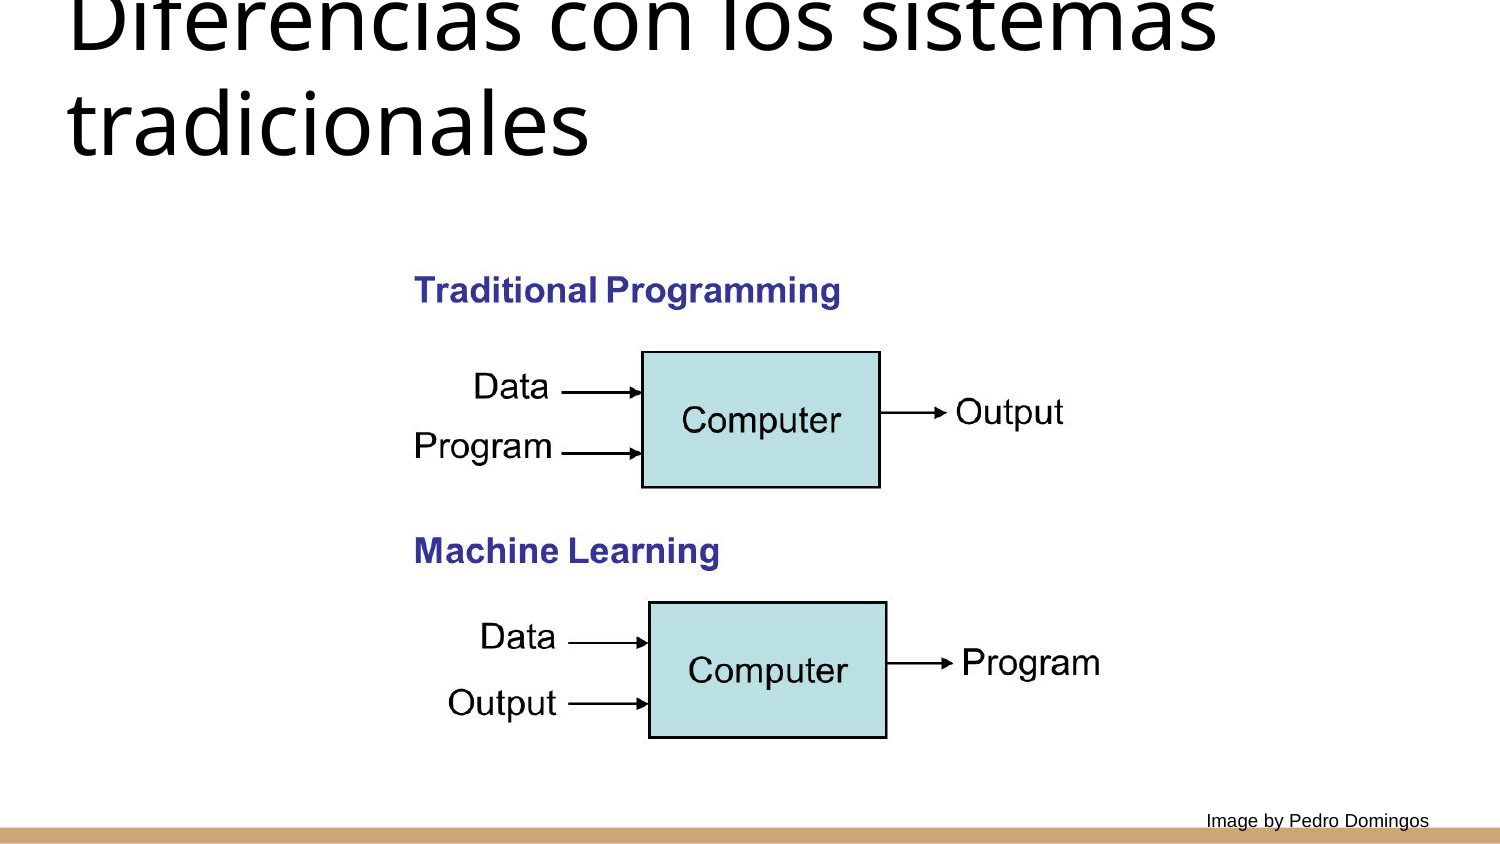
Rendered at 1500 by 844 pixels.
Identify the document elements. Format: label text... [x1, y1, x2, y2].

text_box Image by Pedro Domingos [1135, 793, 1500, 837]
title Diferencias con los sistemas tradicionales [51, 51, 1449, 189]
picture [344, 209, 1156, 818]
